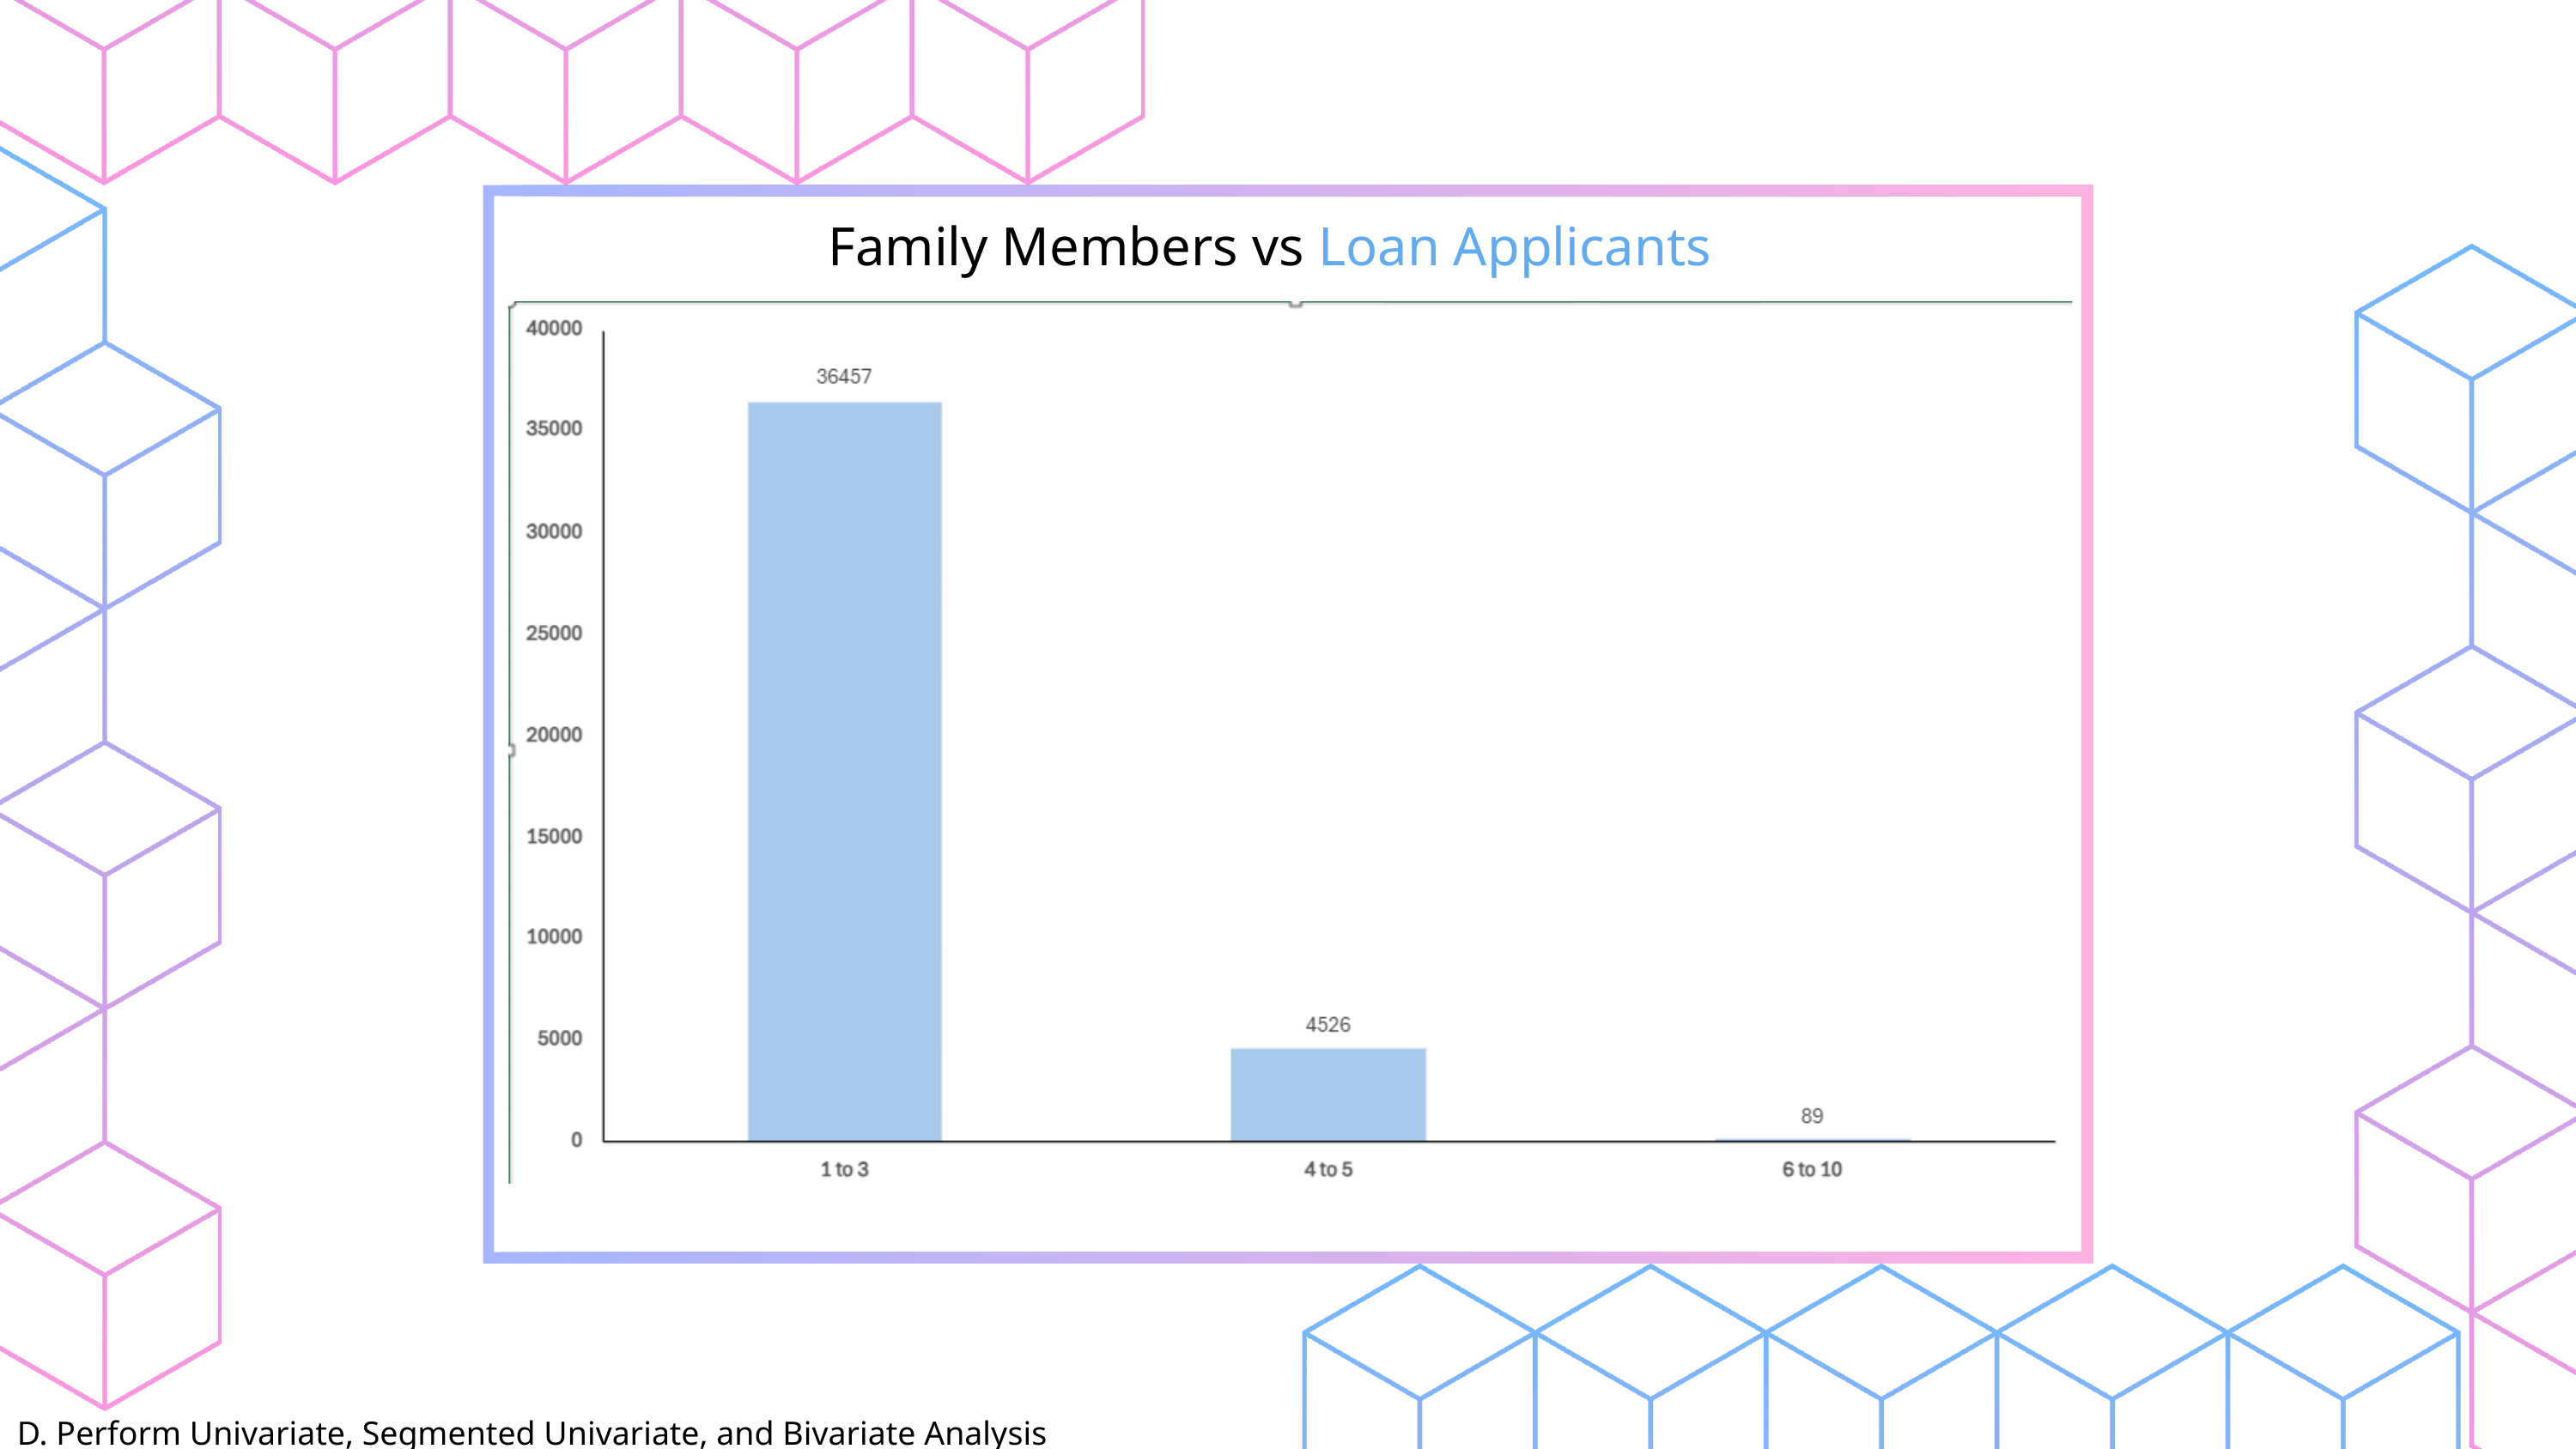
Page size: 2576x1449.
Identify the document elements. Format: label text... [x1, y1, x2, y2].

text_box [2354, 243, 2576, 1449]
text_box [0, 139, 222, 1406]
text_box [1302, 1263, 2354, 1449]
text_box D. Perform Univariate, Segmented Univariate, and Bivariate Analysis [0, 1406, 1066, 1449]
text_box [483, 185, 2093, 1264]
text_box [0, 0, 1145, 185]
